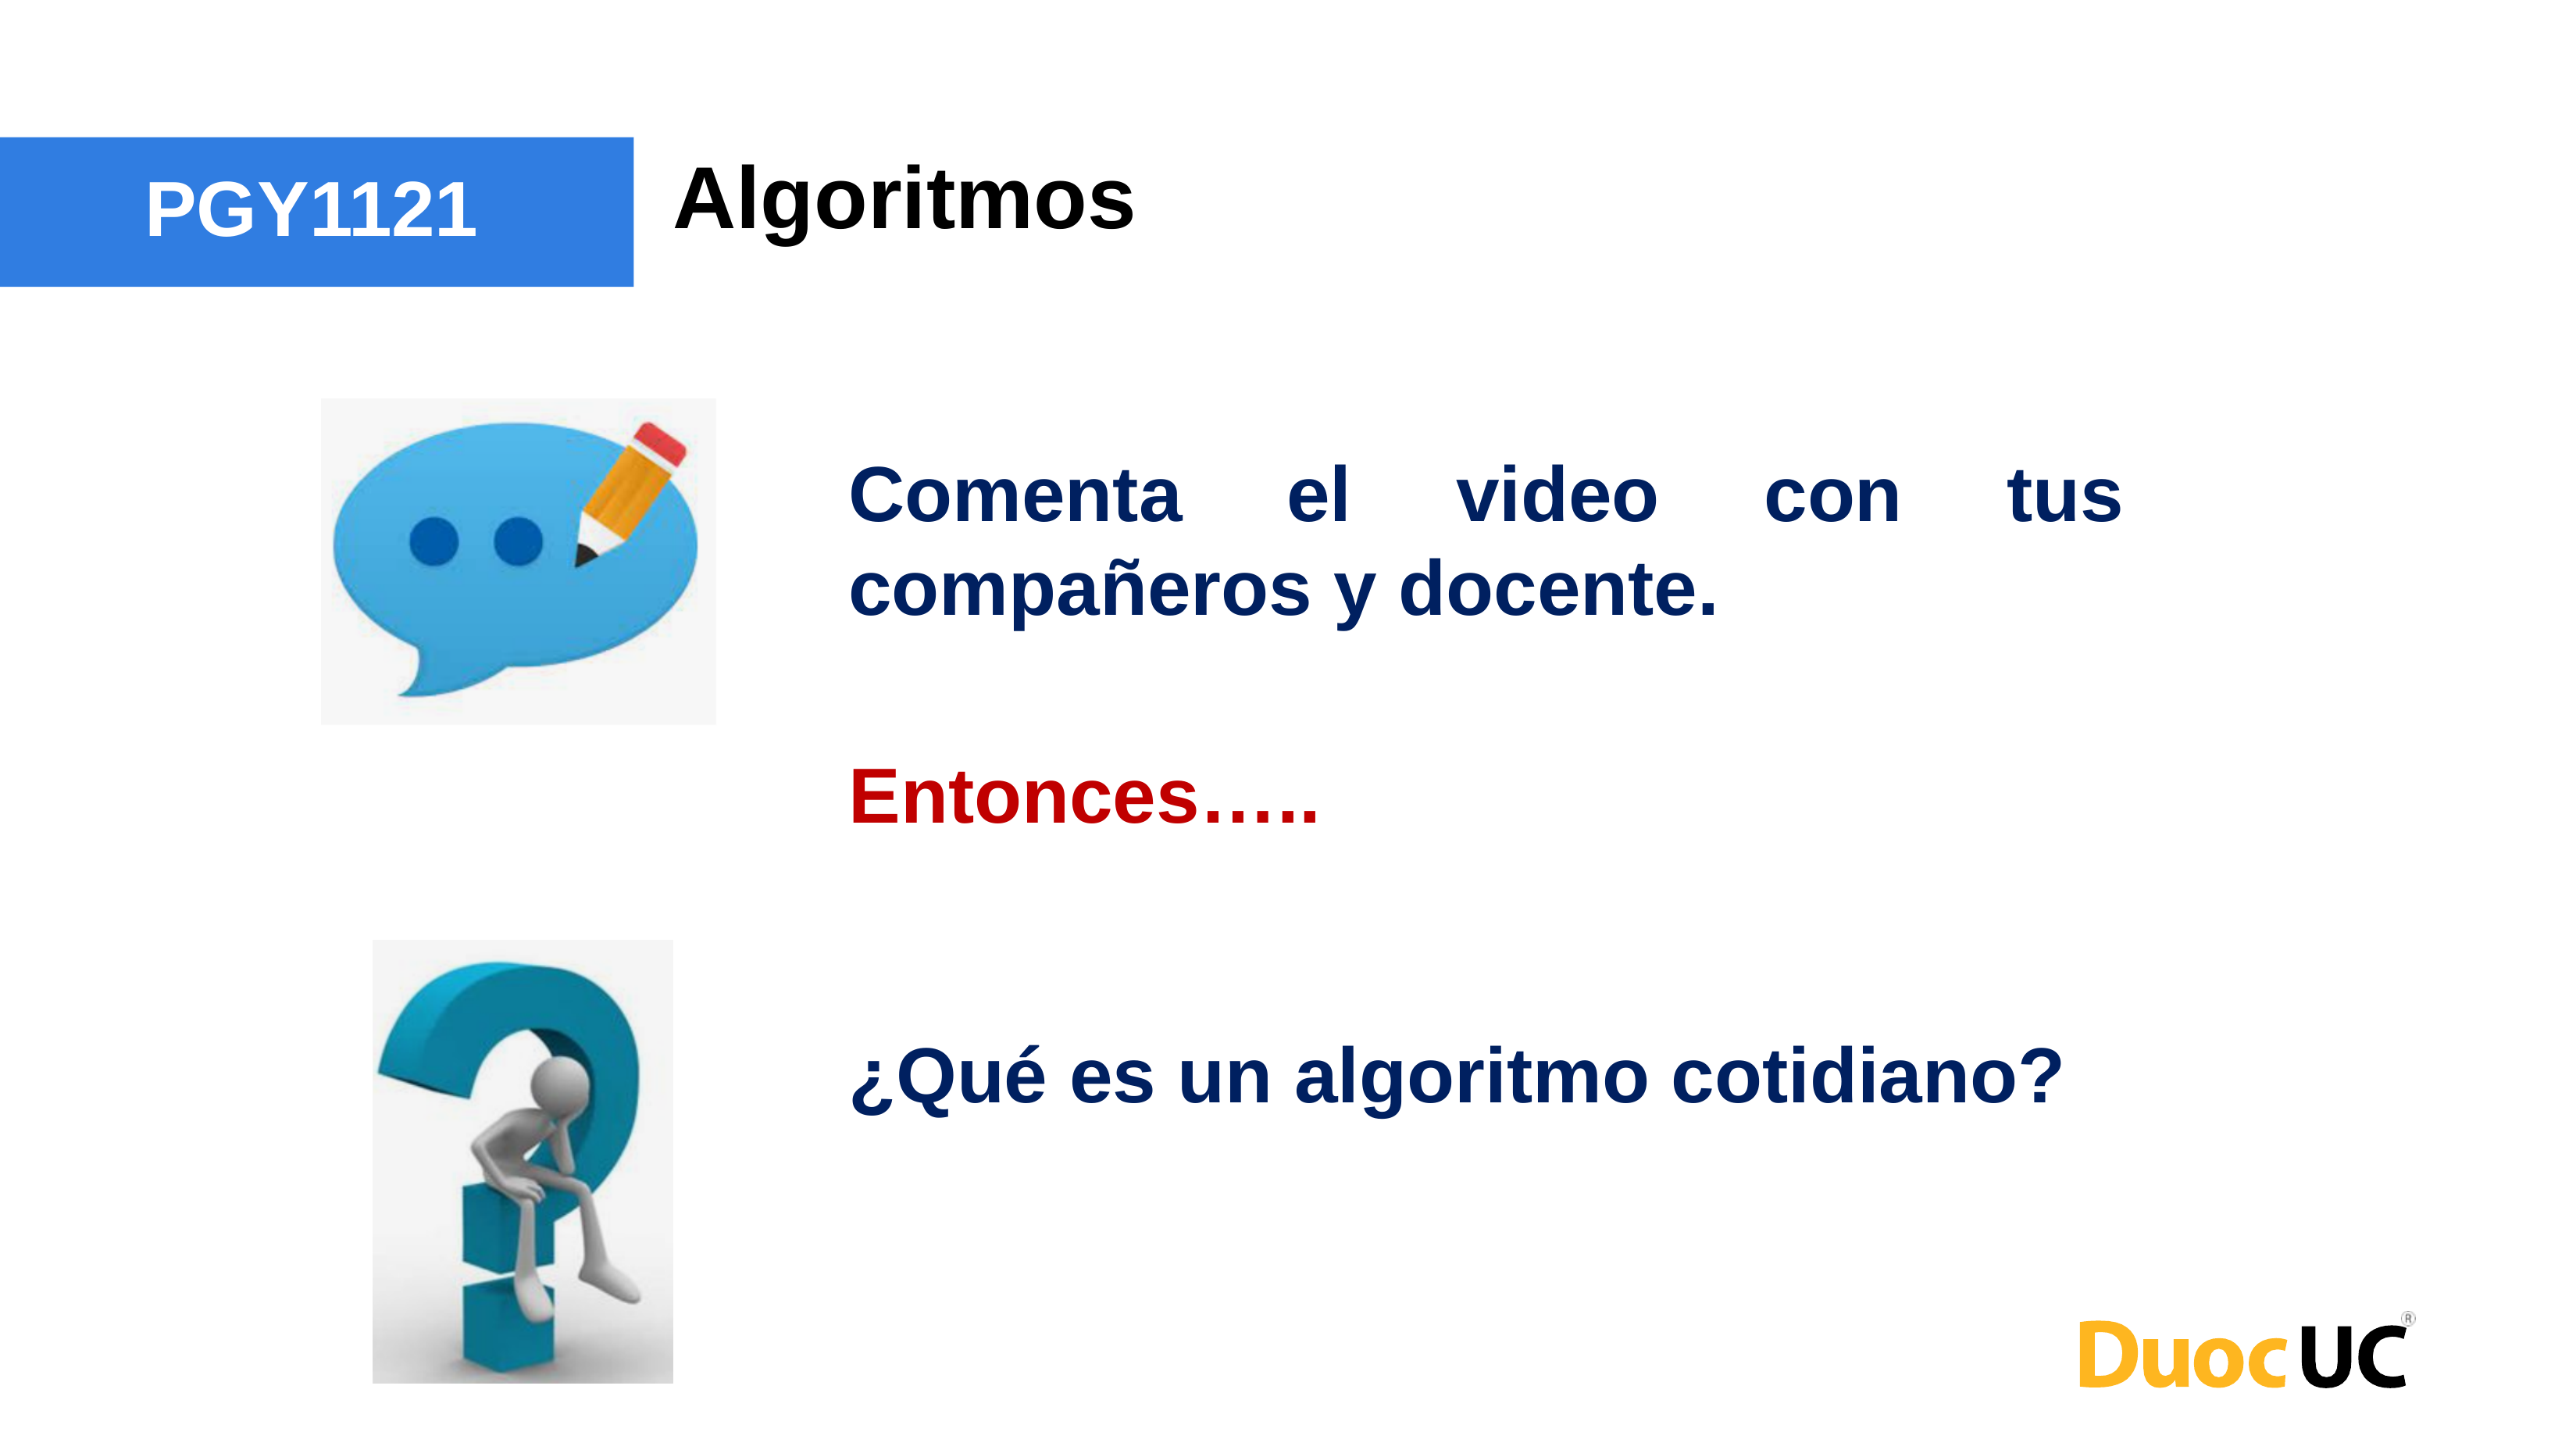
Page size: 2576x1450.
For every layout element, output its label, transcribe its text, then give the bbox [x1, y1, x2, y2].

picture [321, 398, 725, 734]
picture [2401, 1311, 2416, 1327]
text_box ¿Qué es un algoritmo cotidiano? [848, 1012, 2125, 1118]
text_box Entonces….. [848, 733, 2125, 839]
text_box Comenta el video con tus compañeros y docente. [848, 431, 2125, 631]
list PGY1121 [18, 158, 605, 253]
picture [373, 940, 673, 1384]
text_box Algoritmos [673, 141, 2499, 247]
